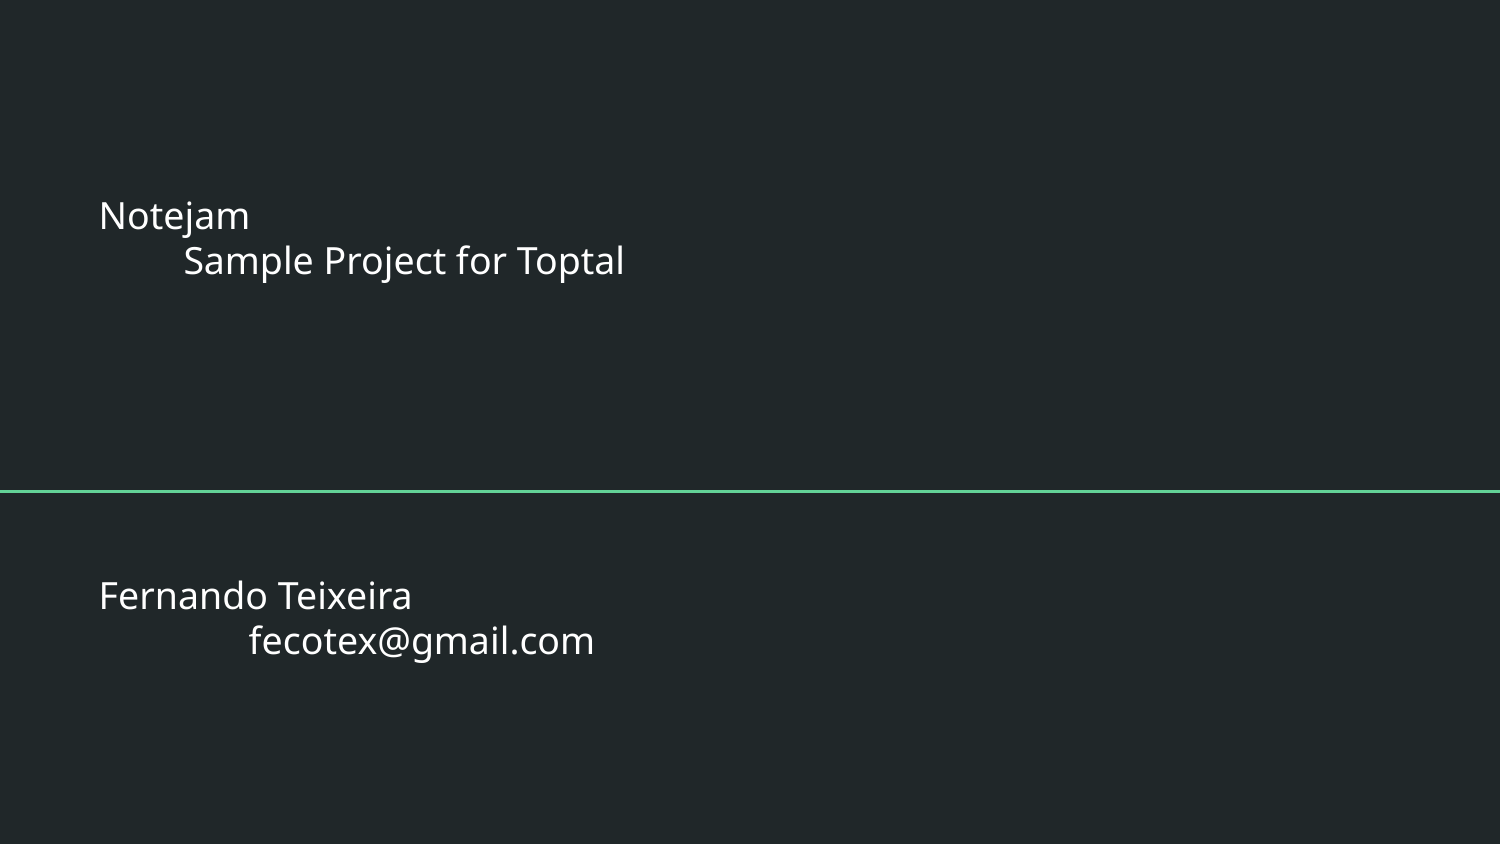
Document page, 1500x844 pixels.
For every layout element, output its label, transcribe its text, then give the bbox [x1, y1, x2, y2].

subtitle Fernando Teixeira fecotex@gmail.com [83, 522, 1417, 626]
title Notejam Sample Project for Toptal [83, 106, 1417, 367]
